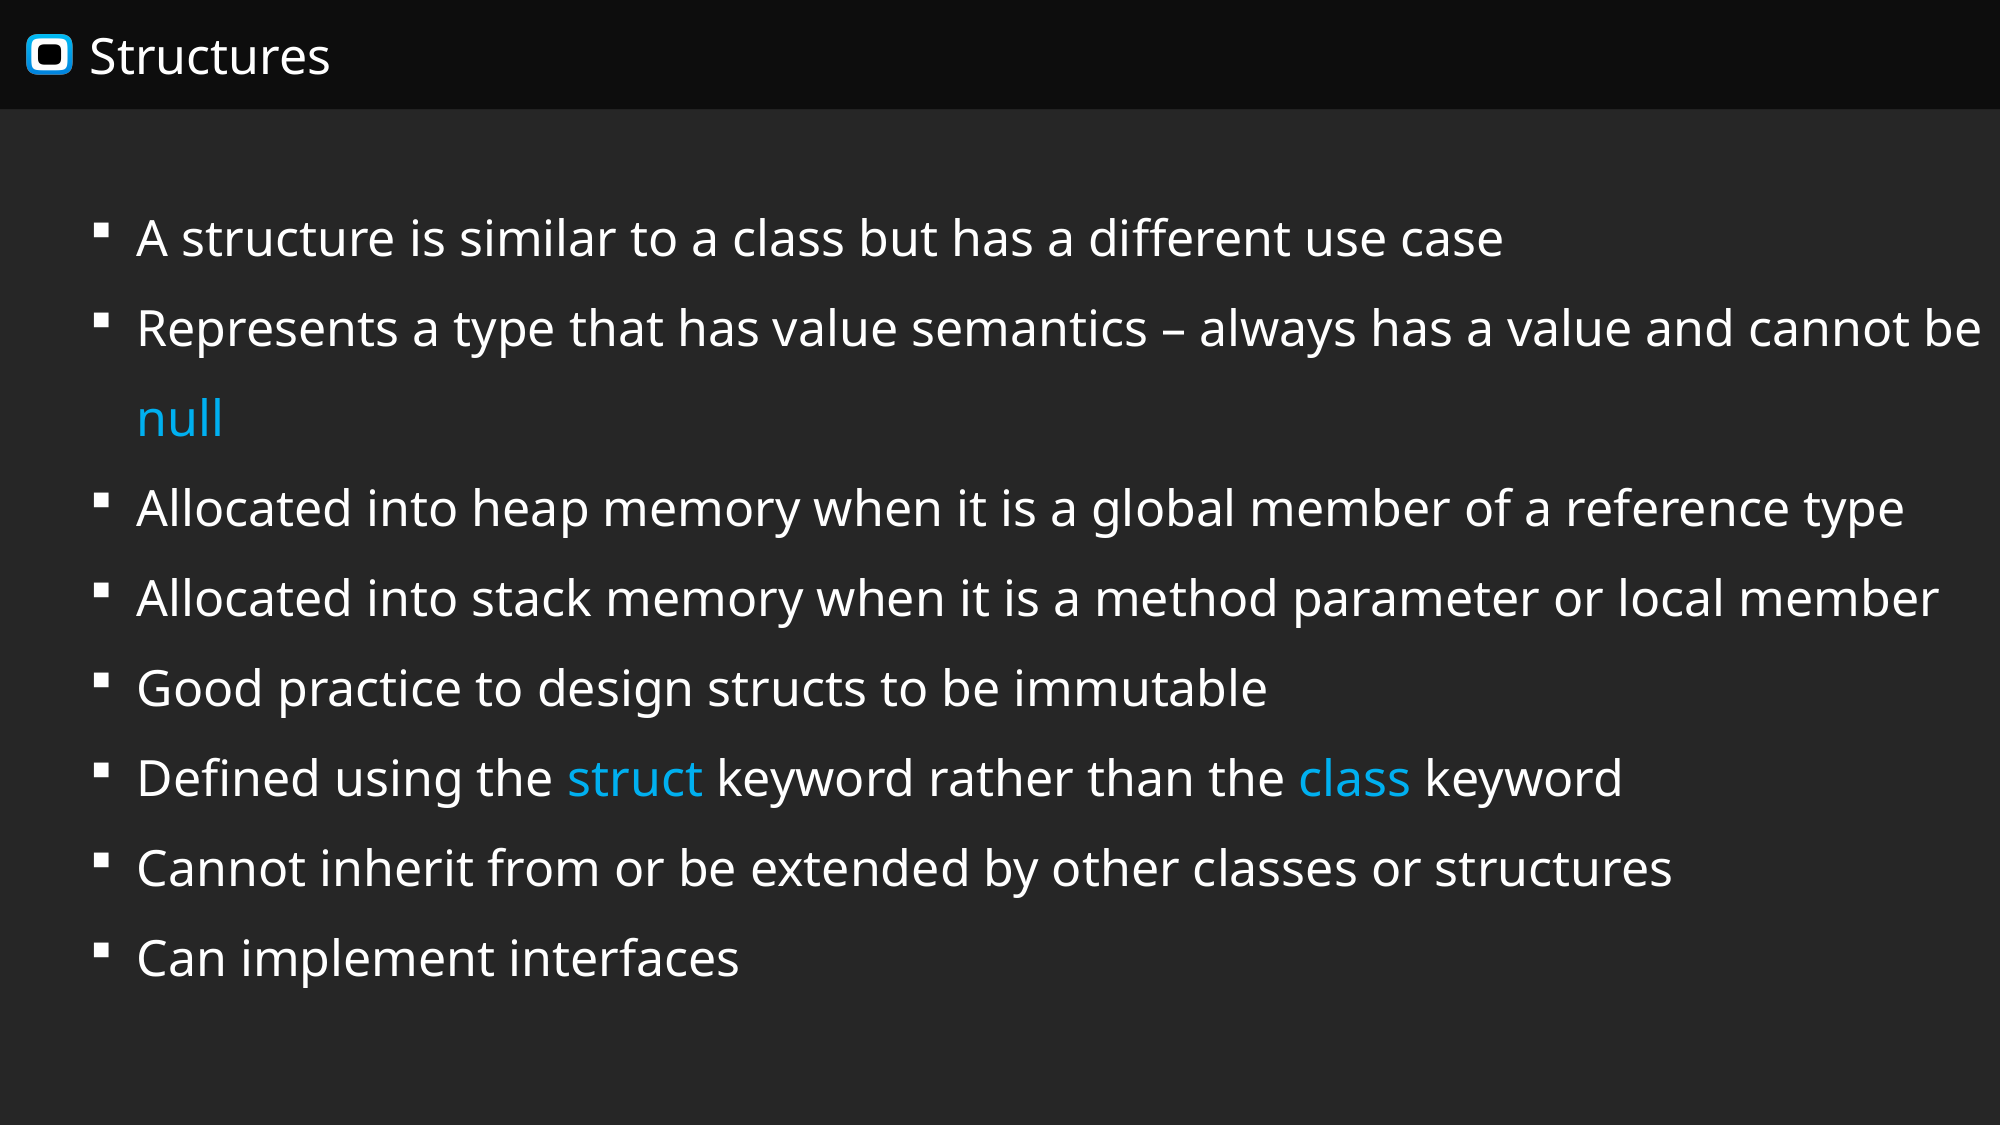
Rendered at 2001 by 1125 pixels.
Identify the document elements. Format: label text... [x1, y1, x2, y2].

text_box Structures [0, 0, 2000, 108]
picture [22, 27, 77, 82]
text_box A structure is similar to a class but has a different use case Represents a type that has value semantics – always has a value and cannot be null Allocated into heap memory when it is a global member of a reference type Allocated into stack memory when it is a method parameter or local member Good practice to design structs to be immutable Defined using the struct keyword rather than the class keyword Cannot inherit from or be extended by other classes or structures Can implement interfaces [0, 108, 2000, 1125]
